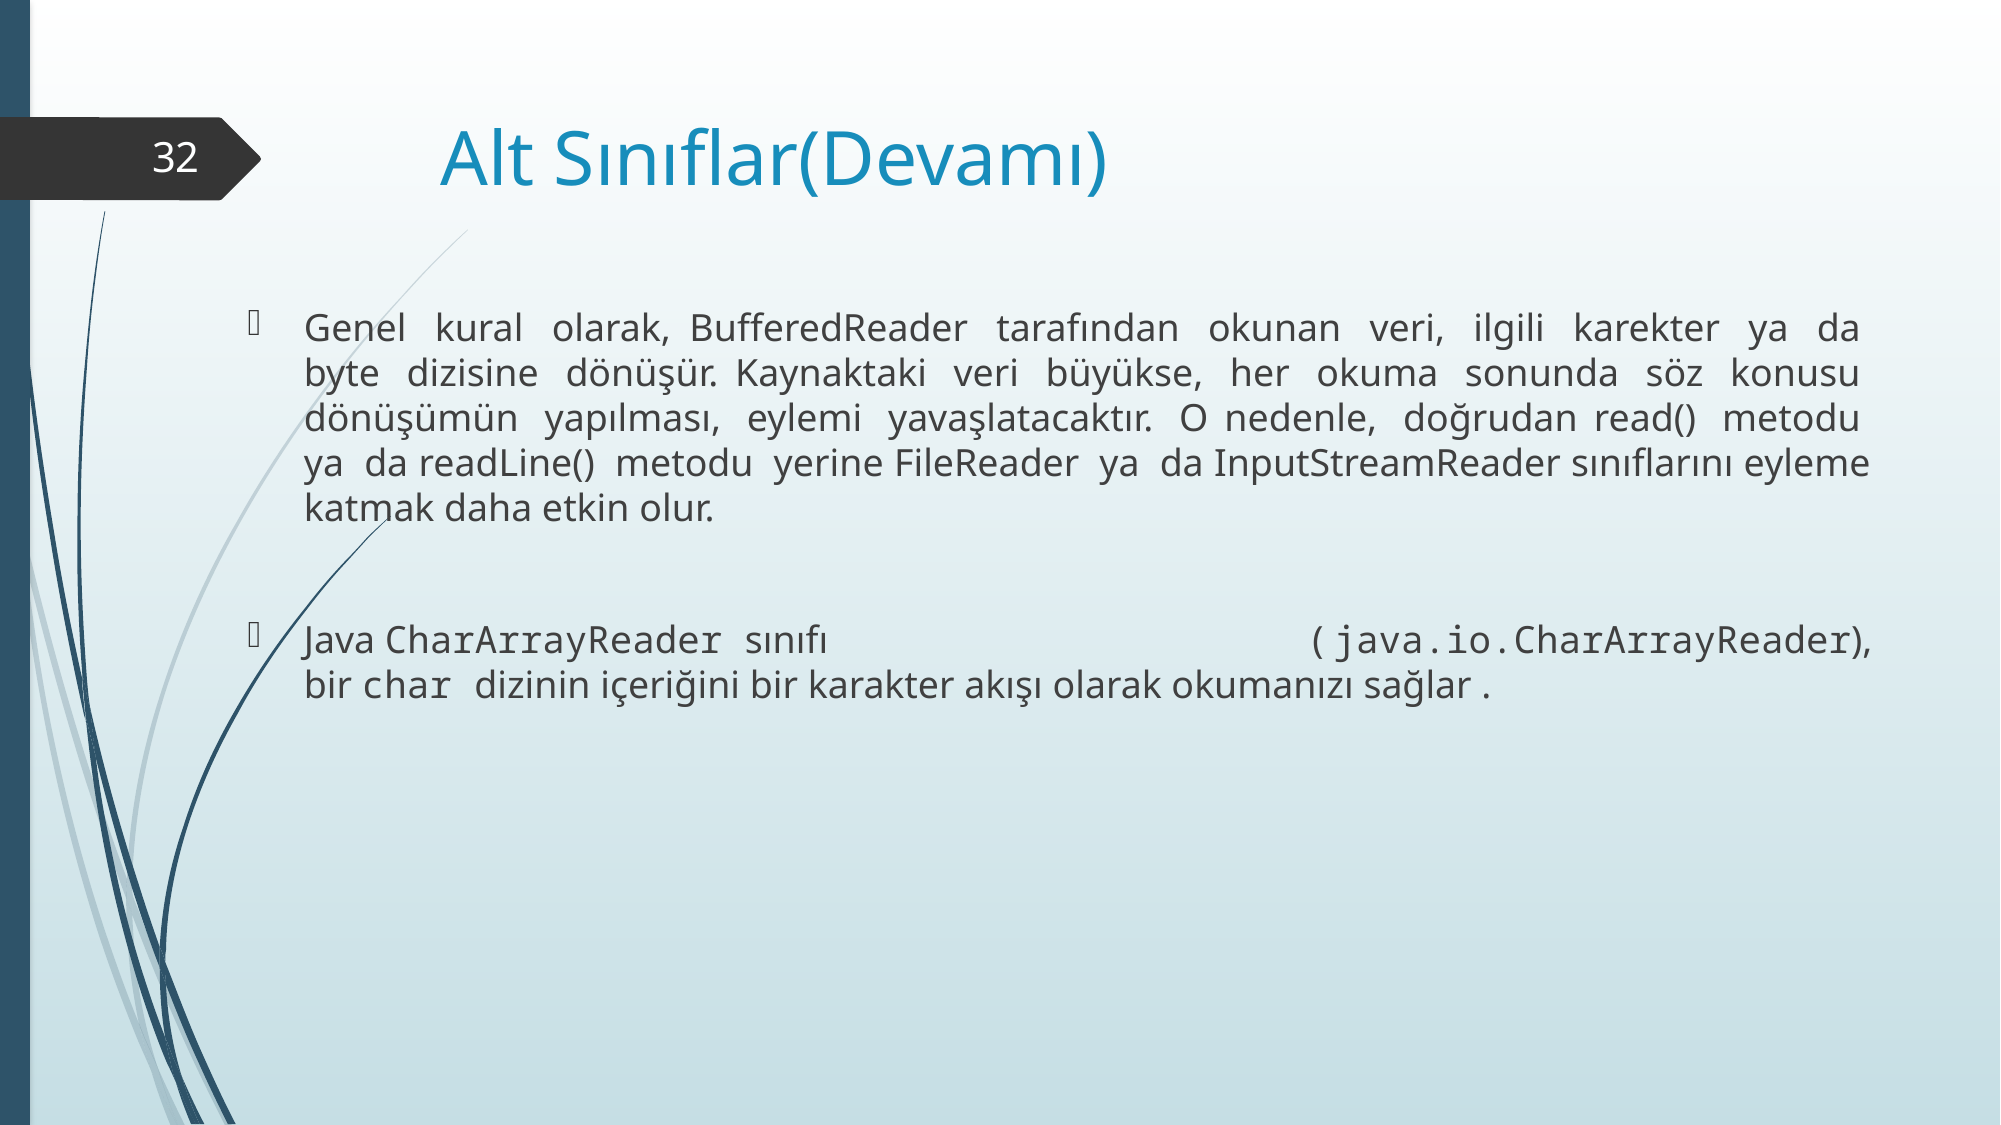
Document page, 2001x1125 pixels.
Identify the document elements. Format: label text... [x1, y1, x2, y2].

title Alt Sınıflar(Devamı) [425, 102, 1888, 230]
list Genel kural olarak, BufferedReader tarafından okunan veri, ilgili karekter ya da byte dizisine dönüşür. Kaynaktaki veri büyükse, her okuma sonunda söz konusu dönüşümün yapılması, eylemi yavaşlatacaktır. O nedenle, doğrudan read() metodu ya da readLine() metodu yerine FileReader ya da InputStreamReader sınıflarını eyleme katmak daha etkin olur. Java CharArrayReader sınıfı ( java.io.CharArrayReader), bir char dizinin içeriğini bir karakter akışı olarak okumanızı sağlar . [232, 230, 1888, 1095]
slide_number 32 [87, 129, 216, 190]
